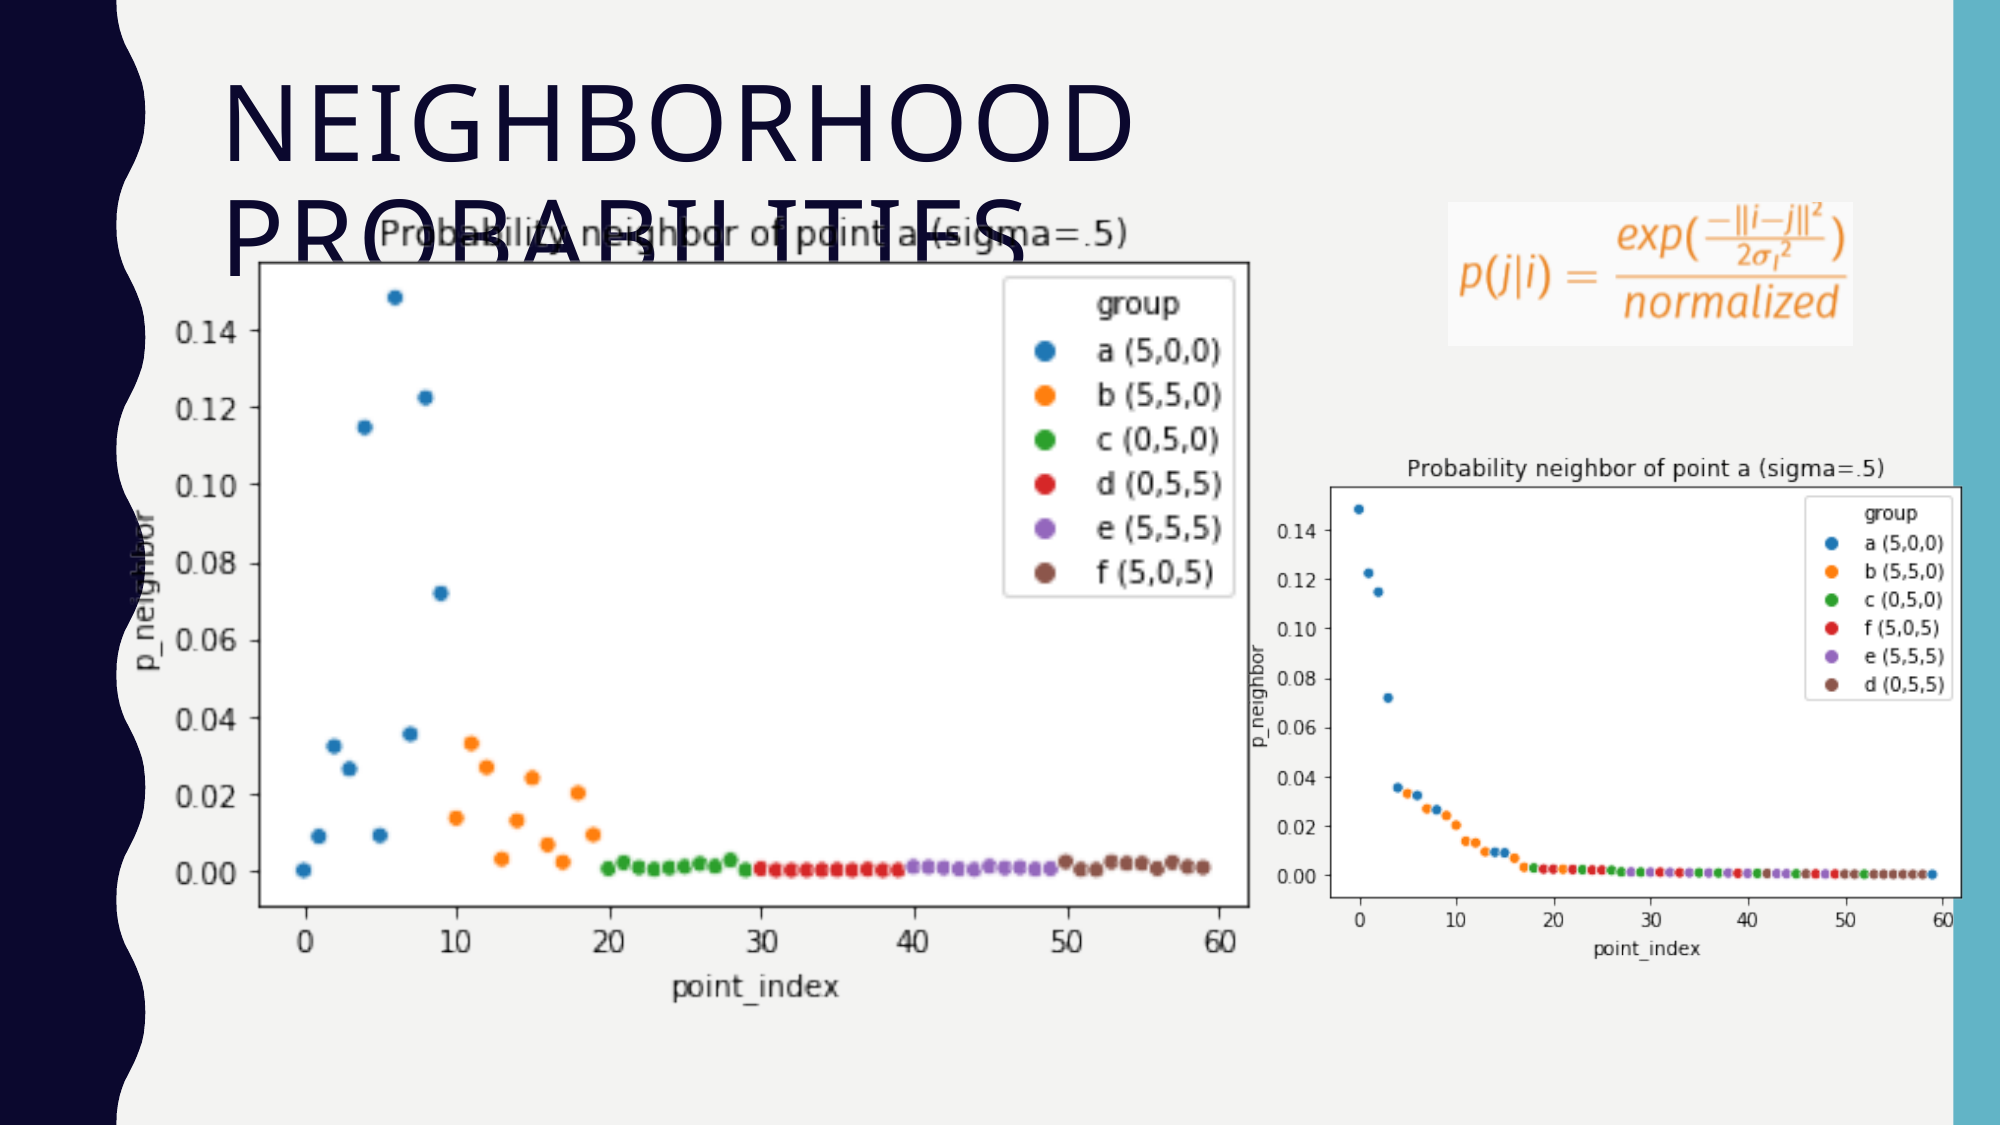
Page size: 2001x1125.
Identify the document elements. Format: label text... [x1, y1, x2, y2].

picture [108, 197, 1980, 1022]
title Neighborhood Probabilities [205, 62, 1875, 308]
picture [1448, 202, 1853, 346]
